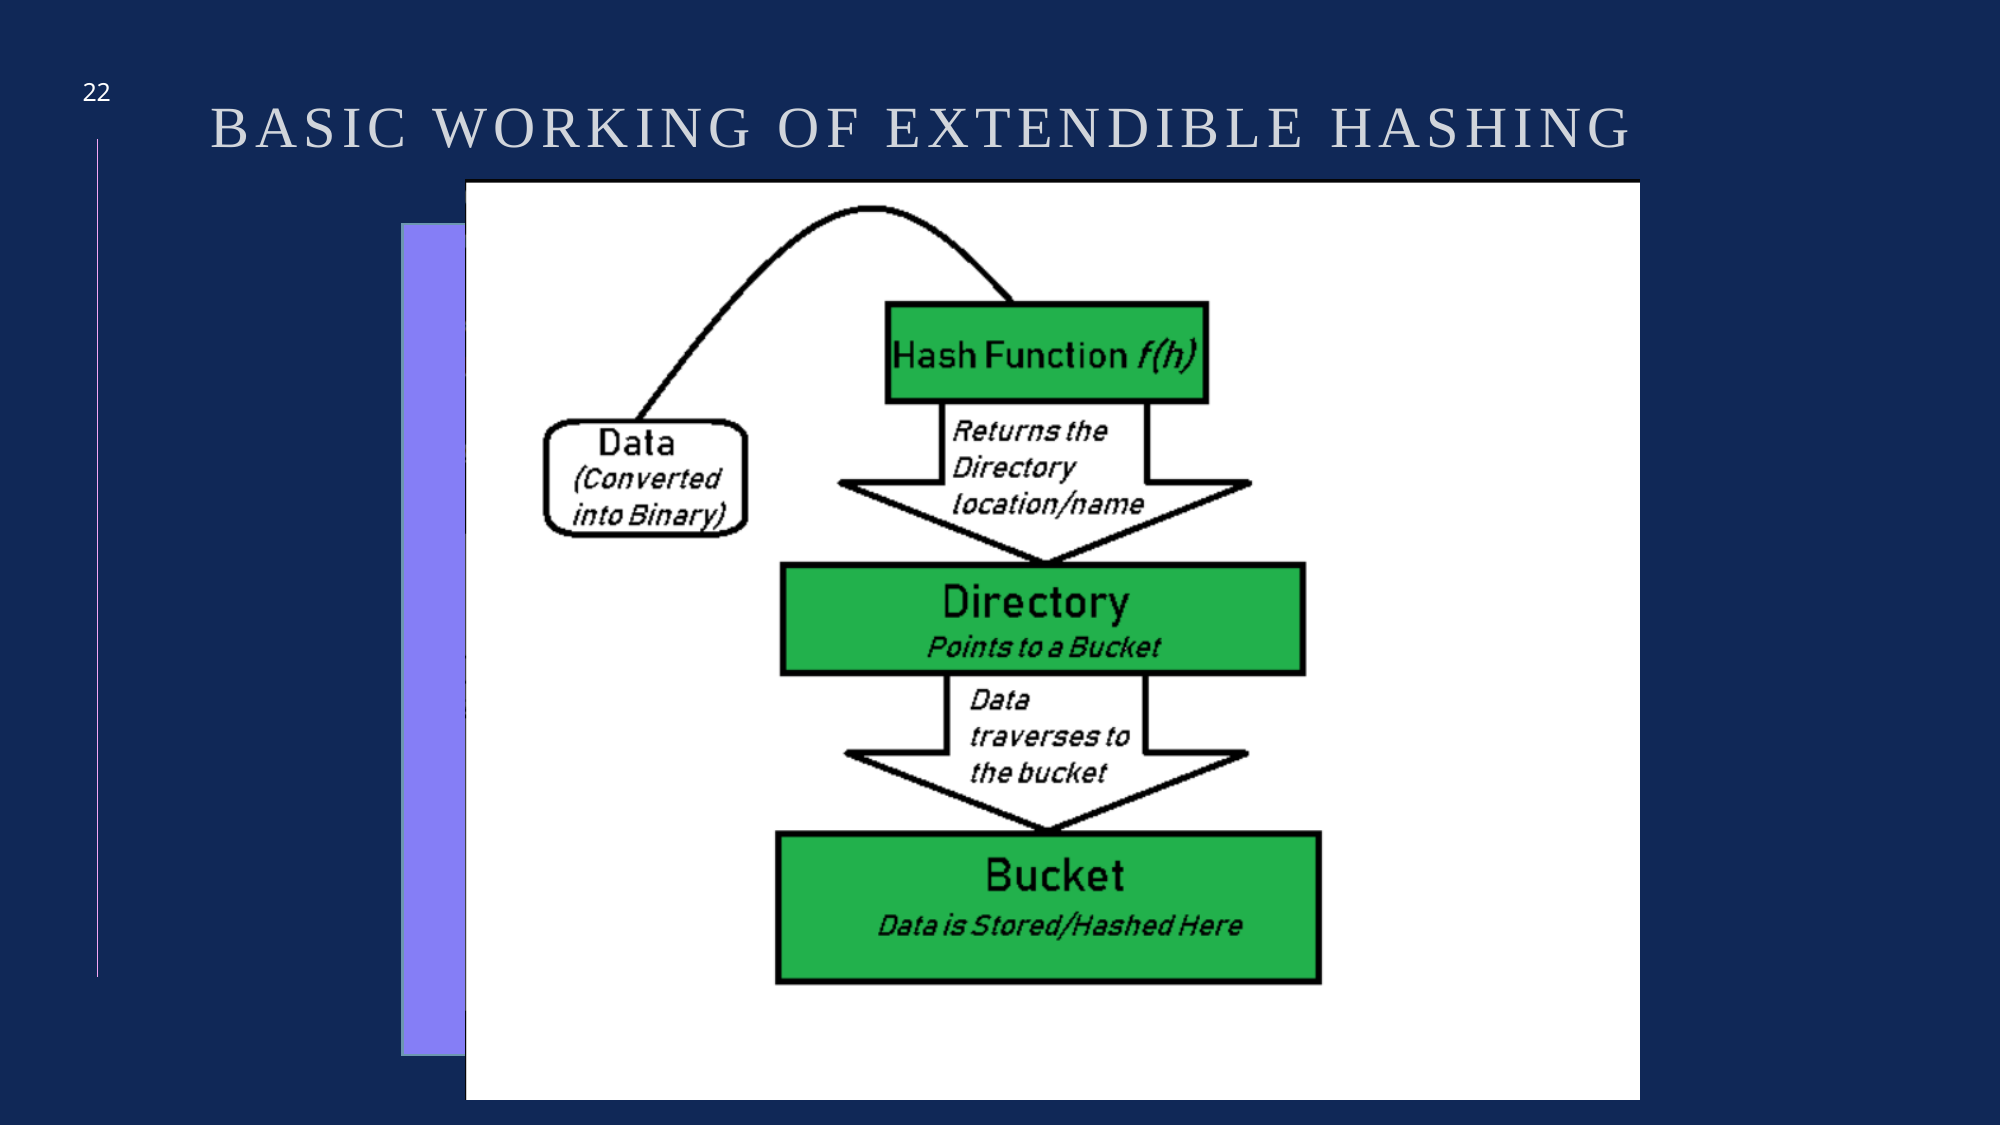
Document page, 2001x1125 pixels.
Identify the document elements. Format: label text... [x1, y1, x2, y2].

slide_number 22 [53, 67, 140, 119]
title Basic working of Extendible Hashing [31, 92, 1817, 268]
text_box [401, 268, 465, 1056]
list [465, 179, 1640, 1100]
